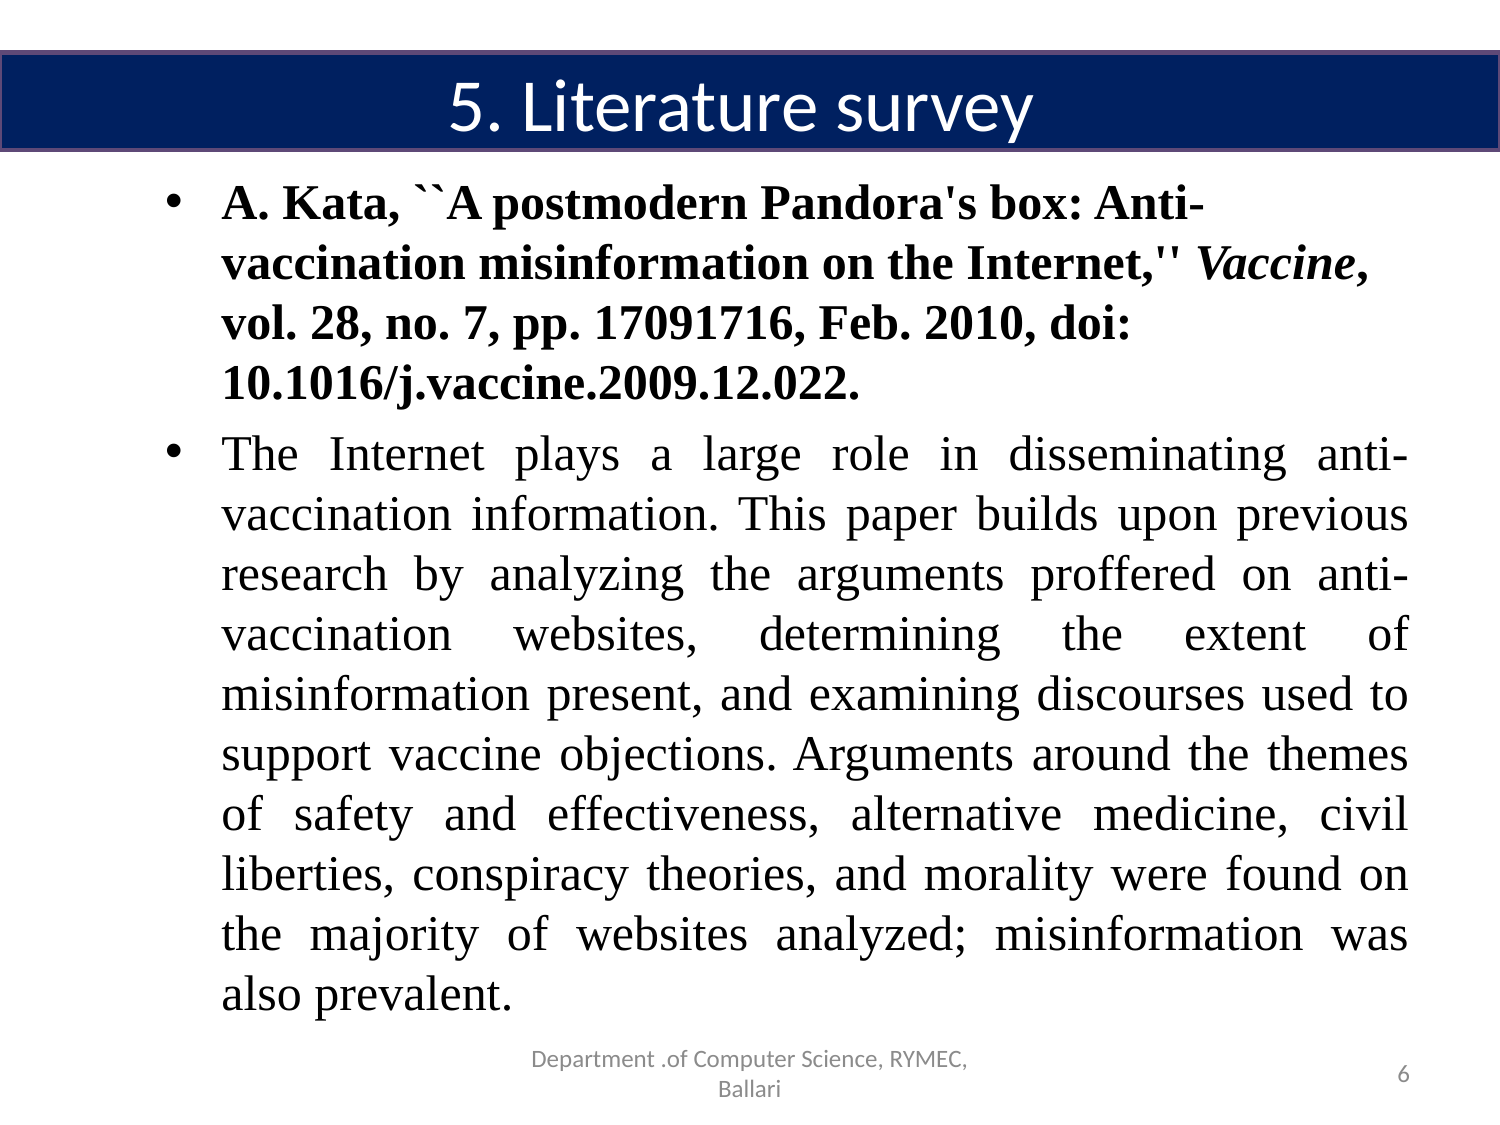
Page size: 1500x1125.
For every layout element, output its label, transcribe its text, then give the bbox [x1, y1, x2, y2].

slide_number 6 [1074, 1042, 1425, 1103]
list A. Kata, ``A postmodern Pandora's box: Anti-vaccination misinformation on the Internet,'' Vaccine, vol. 28, no. 7, pp. 17091716, Feb. 2010, doi: 10.1016/j.vaccine.2009.12.022. The Internet plays a large role in disseminating anti-vaccination information. This paper builds upon previous research by analyzing the arguments proffered on anti-vaccination websites, determining the extent of misinformation present, and examining discourses used to support vaccine objections. Arguments around the themes of safety and effectiveness, alternative medicine, civil liberties, conspiracy theories, and morality were found on the majority of websites analyzed; misinformation was also prevalent. [150, 162, 1425, 1000]
footer Department .of Computer Science, RYMEC, Ballari [512, 1042, 988, 1103]
text_box 5. Literature survey [0, 50, 1500, 152]
